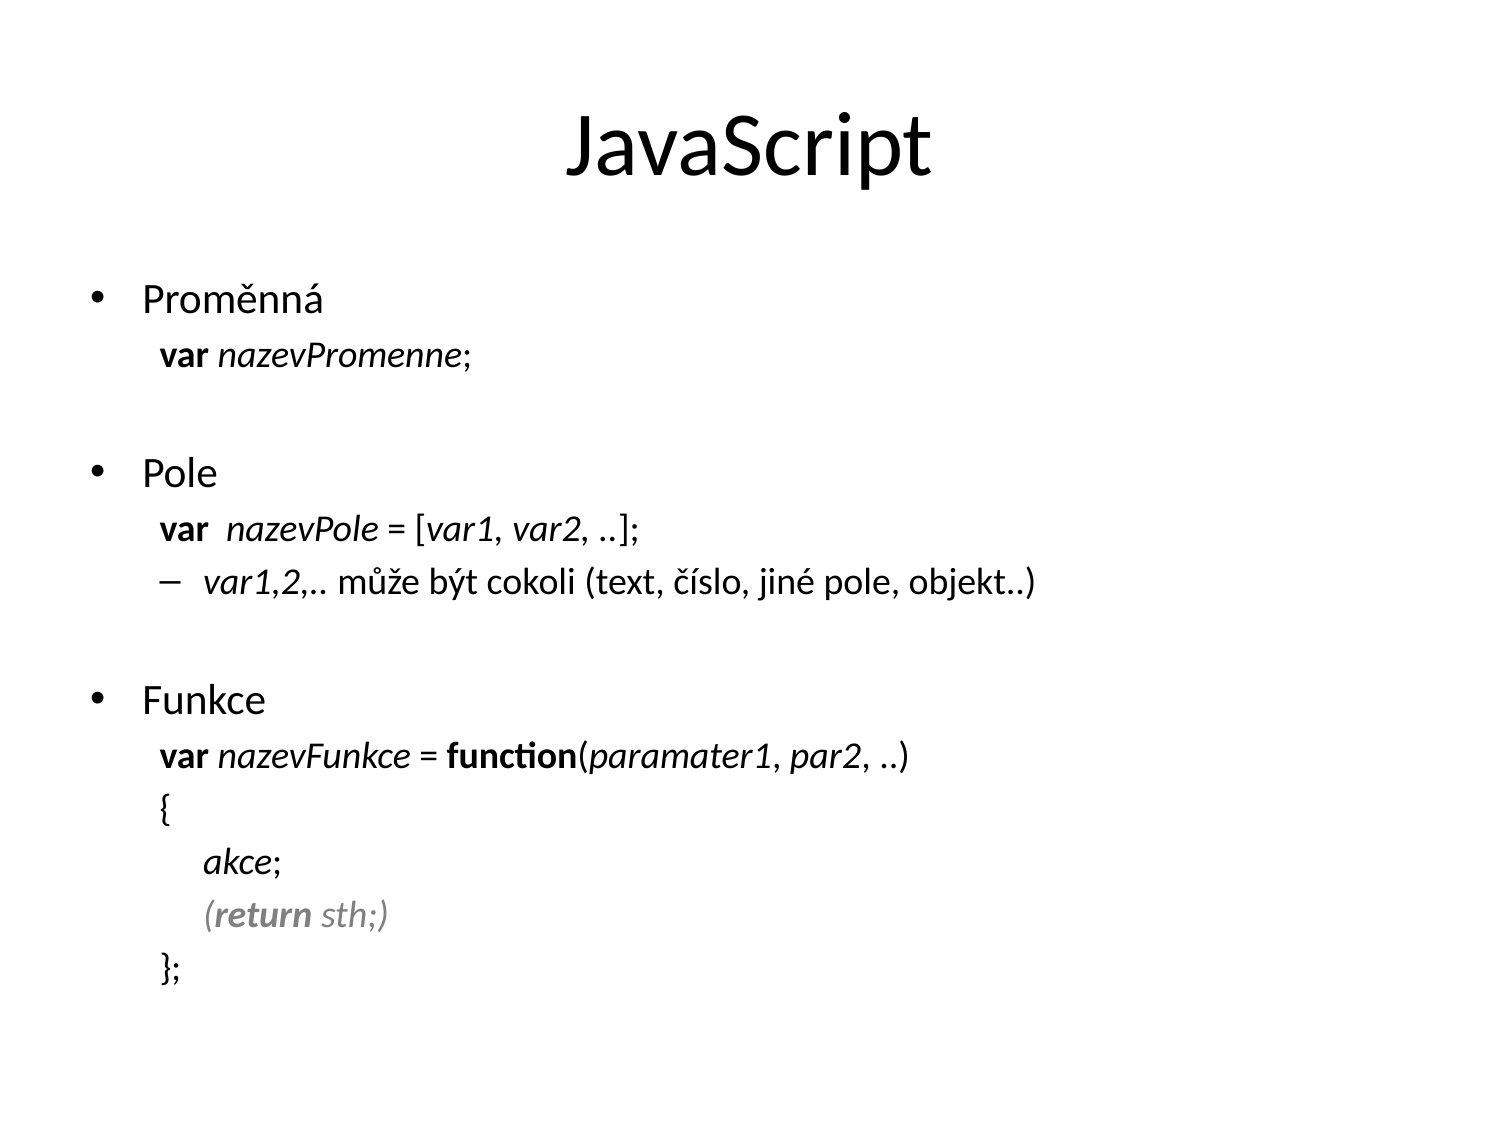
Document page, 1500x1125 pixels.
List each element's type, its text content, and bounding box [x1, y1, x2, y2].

title JavaScript [75, 45, 1425, 233]
list Proměnná var nazevPromenne; Pole var nazevPole = [var1, var2, ..]; var1,2,.. může být cokoli (text, číslo, jiné pole, objekt..) Funkce var nazevFunkce = function(paramater1, par2, ..) { akce; (return sth;) }; [75, 262, 1425, 1005]
